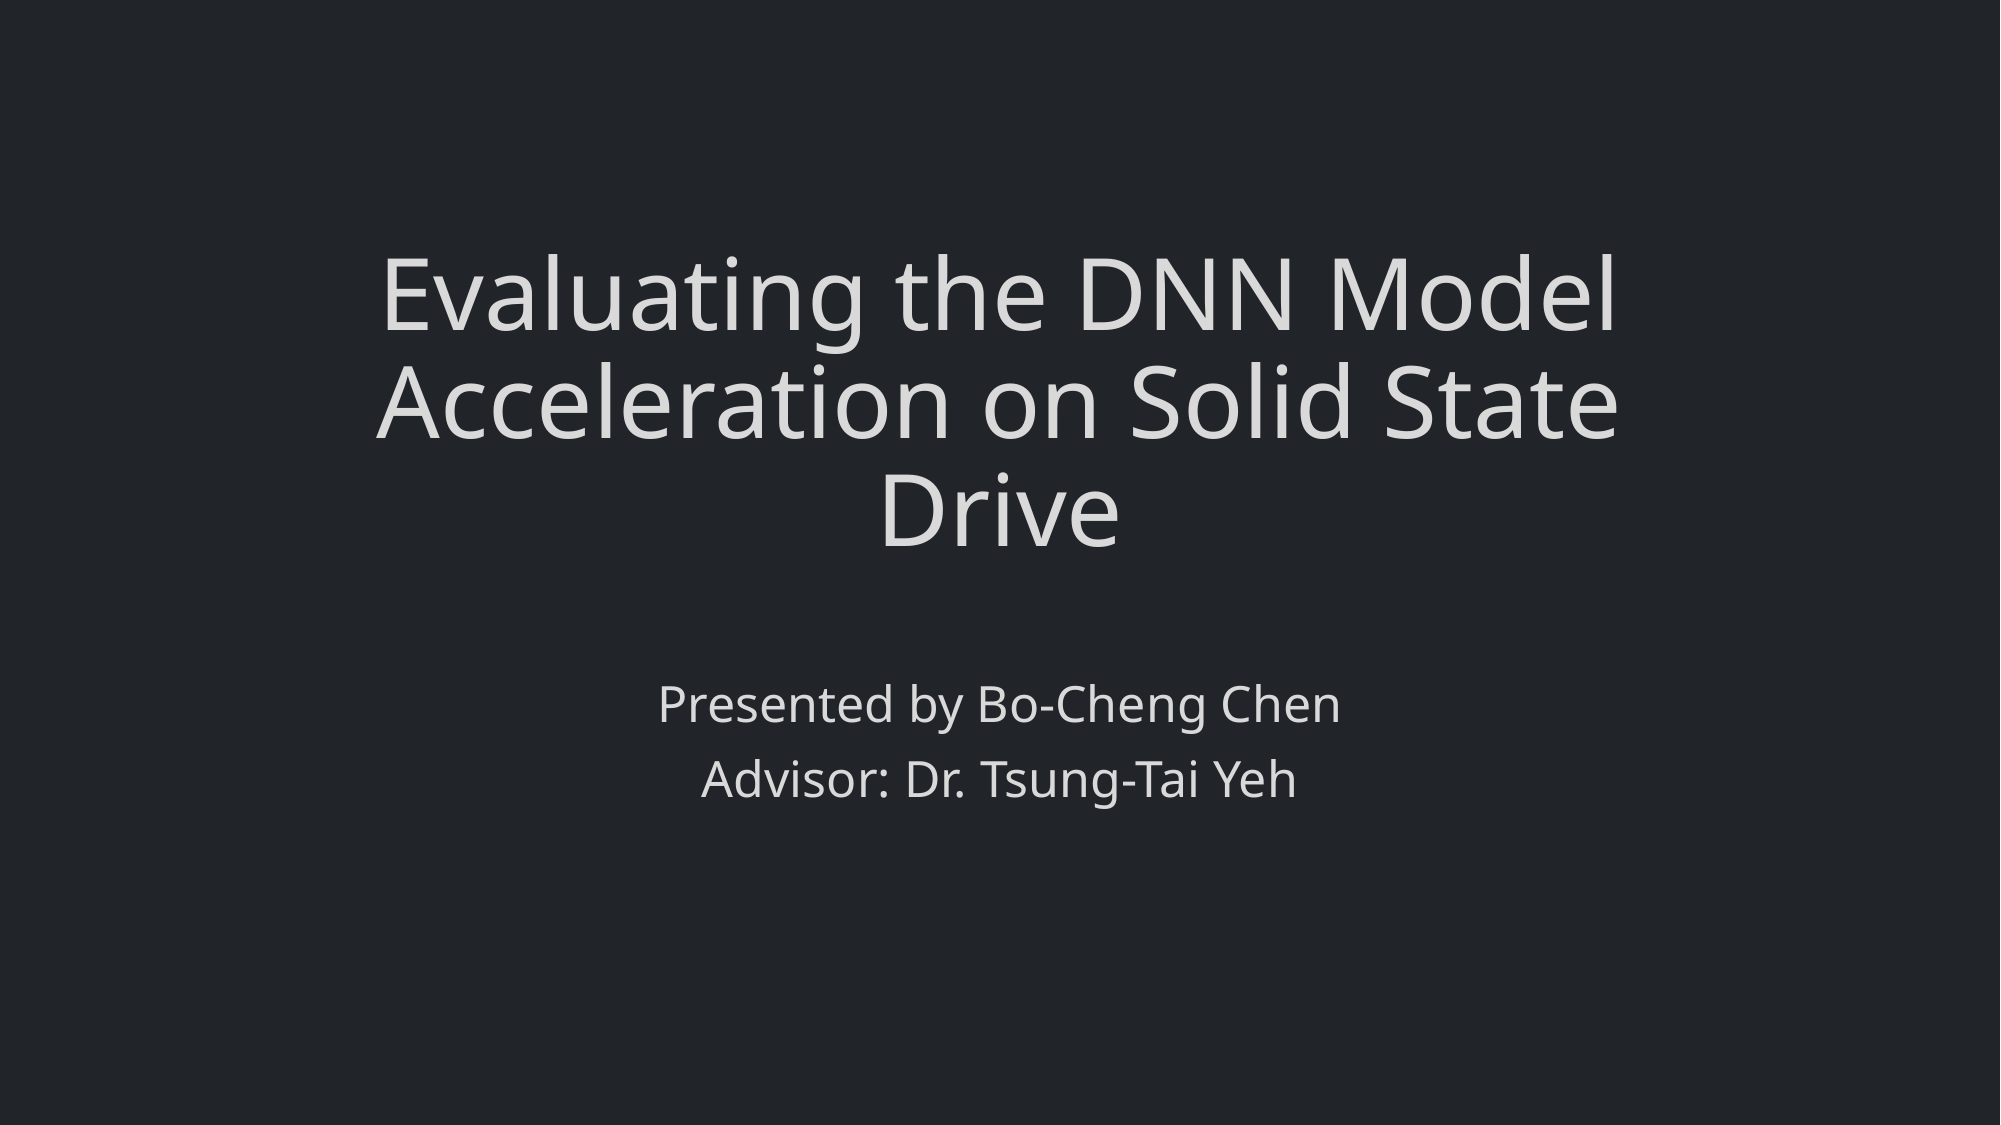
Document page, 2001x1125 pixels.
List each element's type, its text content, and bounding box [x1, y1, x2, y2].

title Evaluating the DNN Model Acceleration on Solid State Drive [249, 184, 1750, 576]
subtitle Presented by Bo-Cheng Chen Advisor: Dr. Tsung-Tai Yeh [249, 590, 1750, 863]
